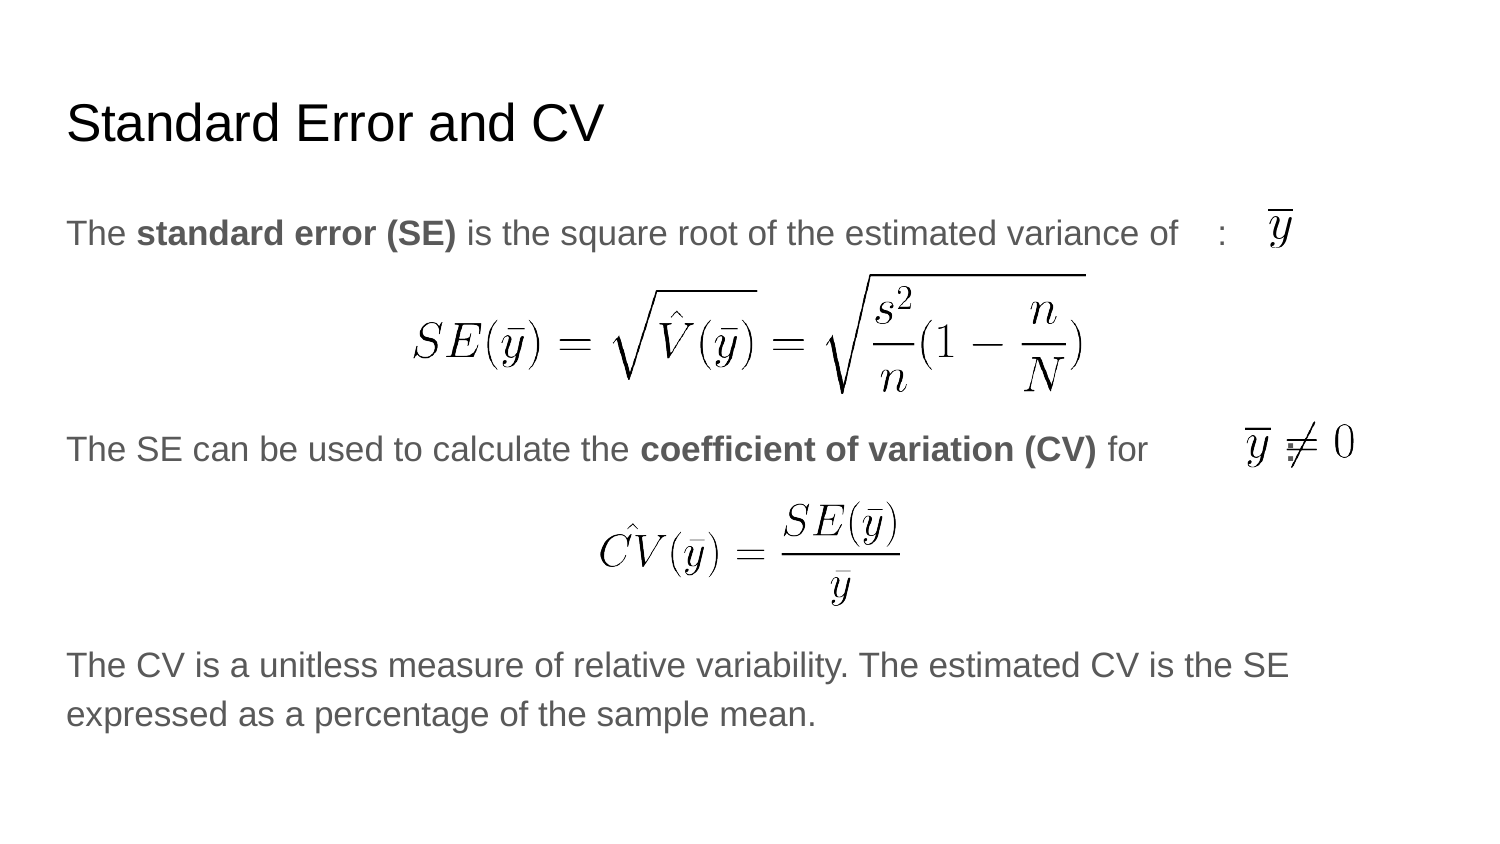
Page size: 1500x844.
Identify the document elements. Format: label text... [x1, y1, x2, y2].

list The standard error (SE) is the square root of the estimated variance of : The SE can be used to calculate the coefficient of variation (CV) for : The CV is a unitless measure of relative variability. The estimated CV is the SE expressed as a percentage of the sample mean. [51, 189, 1449, 750]
picture [599, 501, 901, 606]
picture [1268, 209, 1294, 248]
title Standard Error and CV [51, 72, 1449, 167]
picture [413, 274, 1087, 395]
picture [1245, 421, 1354, 468]
